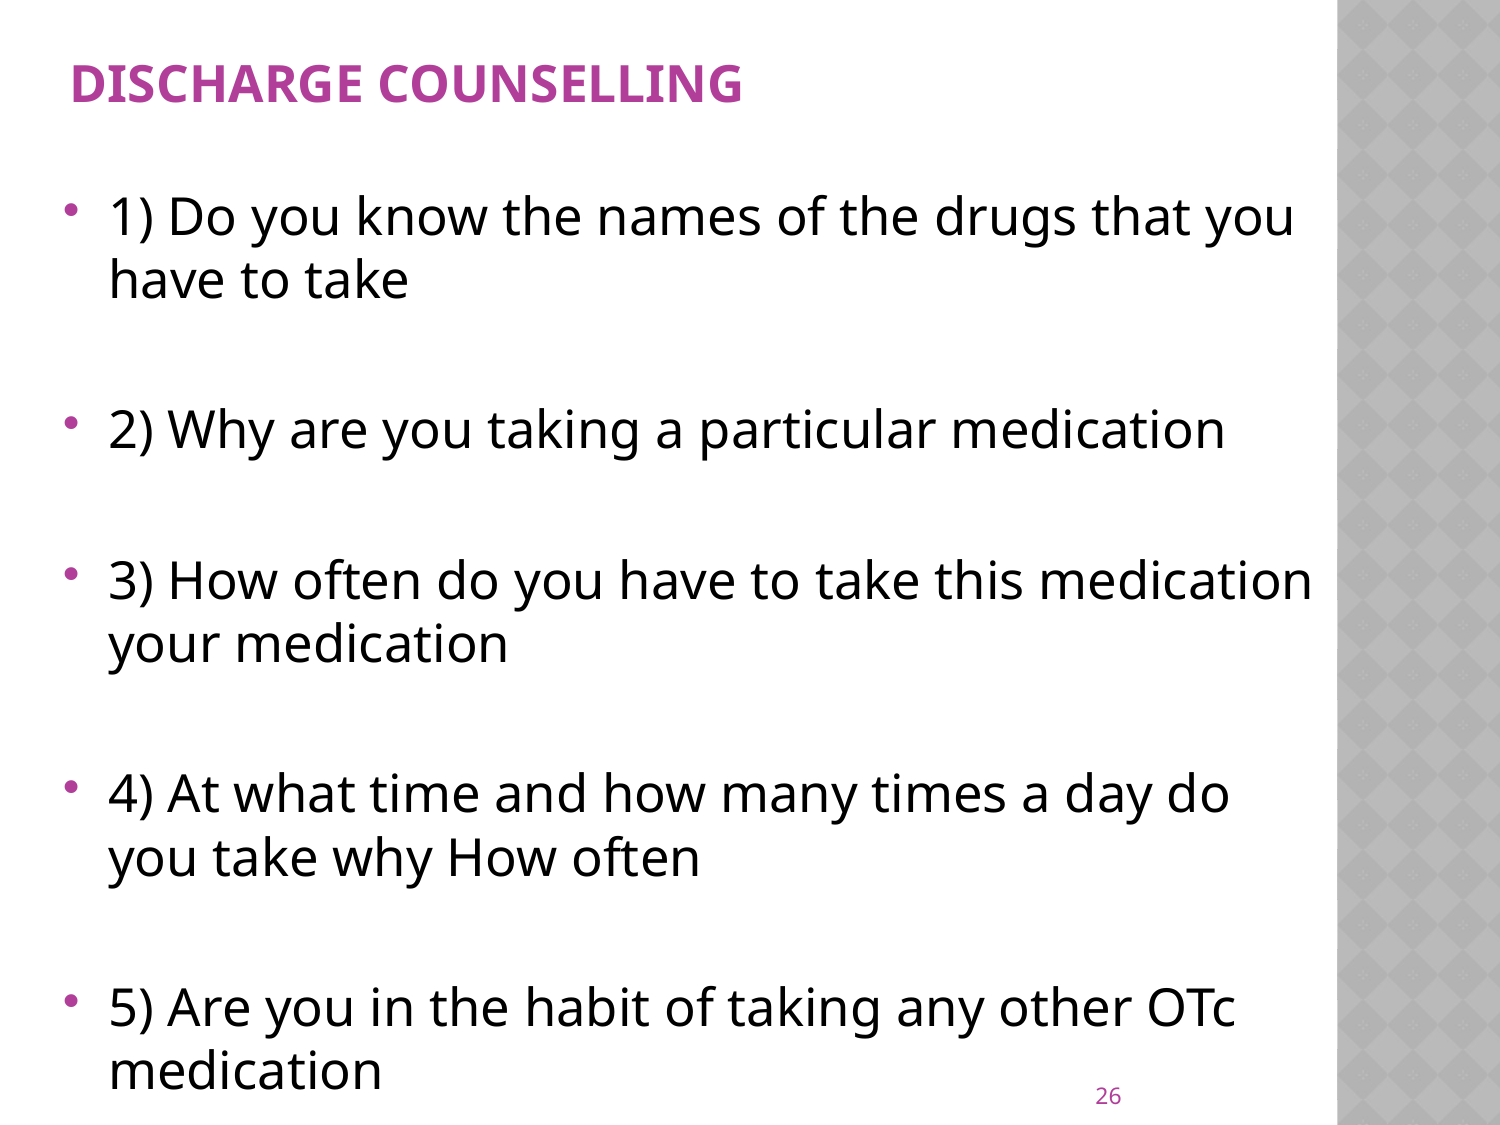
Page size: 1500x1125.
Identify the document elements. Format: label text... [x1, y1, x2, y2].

list 1) Do you know the names of the drugs that you have to take 2) Why are you taking a particular medication 3) How often do you have to take this medication your medication 4) At what time and how many times a day do you take why How often 5) Are you in the habit of taking any other OTc medication [50, 99, 1338, 1125]
title Discharge Counselling [62, 50, 1250, 99]
slide_number 26 [1025, 1075, 1122, 1113]
